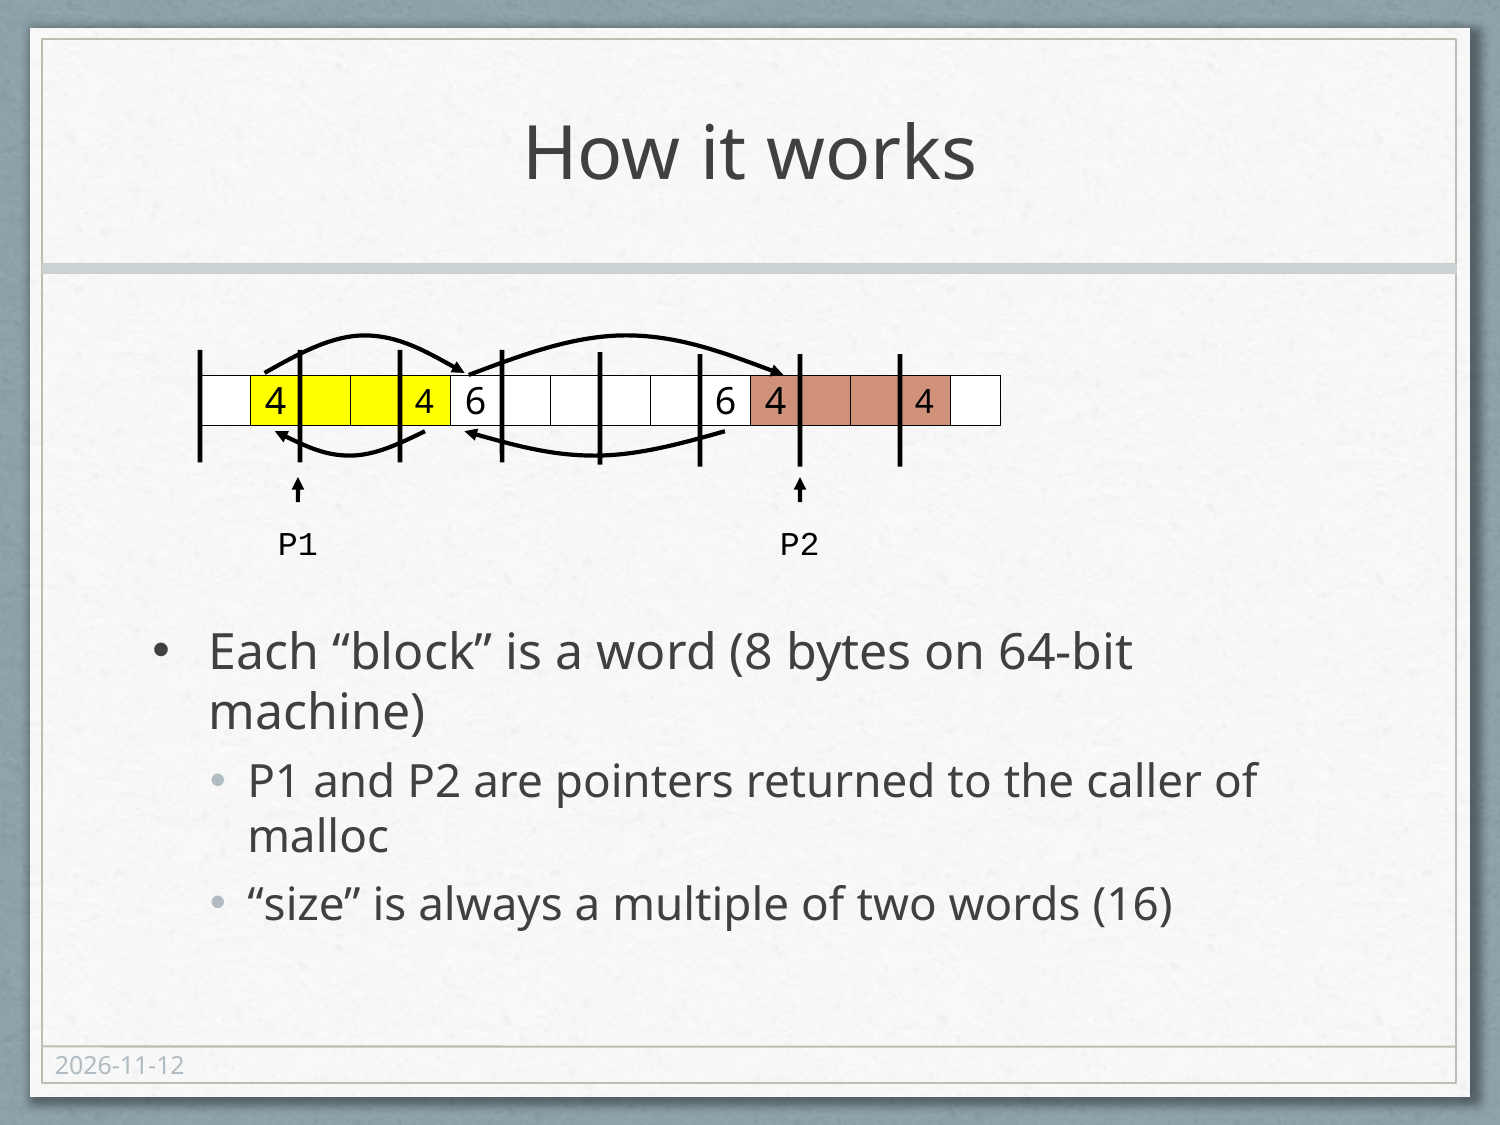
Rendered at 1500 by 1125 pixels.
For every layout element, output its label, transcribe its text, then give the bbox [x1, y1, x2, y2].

text_box [650, 375, 699, 425]
text_box [793, 477, 807, 503]
text_box [503, 375, 549, 425]
text_box 4 [901, 375, 950, 425]
text_box [264, 335, 465, 374]
title How it works [147, 40, 1353, 260]
text_box [301, 375, 350, 425]
picture [30, 28, 1470, 1097]
list Each “block” is a word (8 bytes on 64-bit machine) P1 and P2 are pointers returned to the caller of malloc “size” is always a multiple of two words (16) [137, 611, 1343, 868]
text_box P1 [263, 514, 333, 570]
text_box [601, 375, 650, 425]
text_box [800, 375, 849, 425]
text_box [200, 375, 249, 425]
text_box 4 [249, 375, 300, 425]
text_box 6 [699, 375, 750, 425]
text_box [950, 375, 1000, 425]
text_box [274, 431, 425, 456]
text_box [849, 375, 900, 425]
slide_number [39, 1045, 390, 1088]
text_box [350, 375, 400, 425]
text_box [549, 375, 600, 425]
text_box 4 [750, 375, 799, 425]
text_box 6 [450, 375, 500, 425]
text_box 4 [400, 375, 450, 425]
text_box [464, 428, 725, 456]
text_box [291, 477, 305, 503]
text_box P2 [765, 514, 835, 570]
text_box [468, 335, 784, 377]
